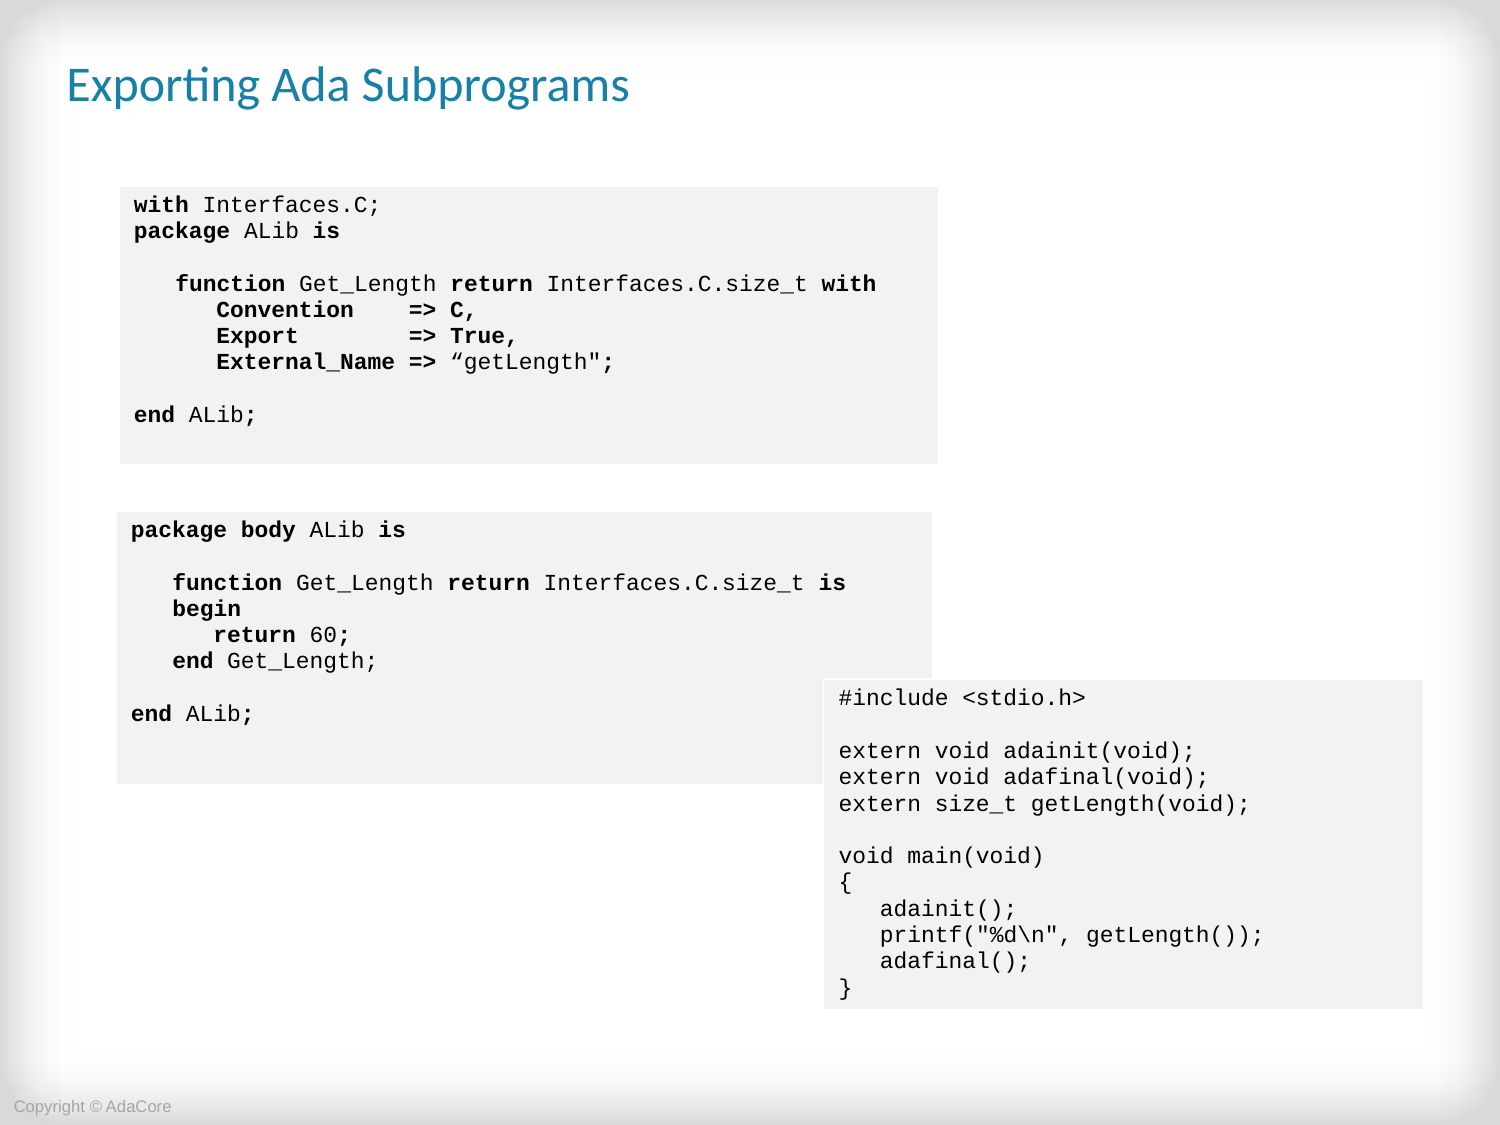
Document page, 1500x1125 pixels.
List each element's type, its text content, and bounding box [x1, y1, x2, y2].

picture [0, 0, 1500, 1125]
title Exporting Ada Subprograms [51, 37, 1365, 126]
table_header #include <stdio.h> extern void adainit(void); extern void adafinal(void); extern size_t getLength(void); void main(void) { adainit(); printf("%d\n", getLength()); adafinal(); } [824, 680, 1423, 1009]
table_header package body ALib is function Get_Length return Interfaces.C.size_t is begin return 60; end Get_Length; end ALib; [117, 512, 932, 784]
table_header with Interfaces.C; package ALib is function Get_Length return Interfaces.C.size_t with Convention => C, Export => True, External_Name => “getLength"; end ALib; [120, 187, 938, 464]
